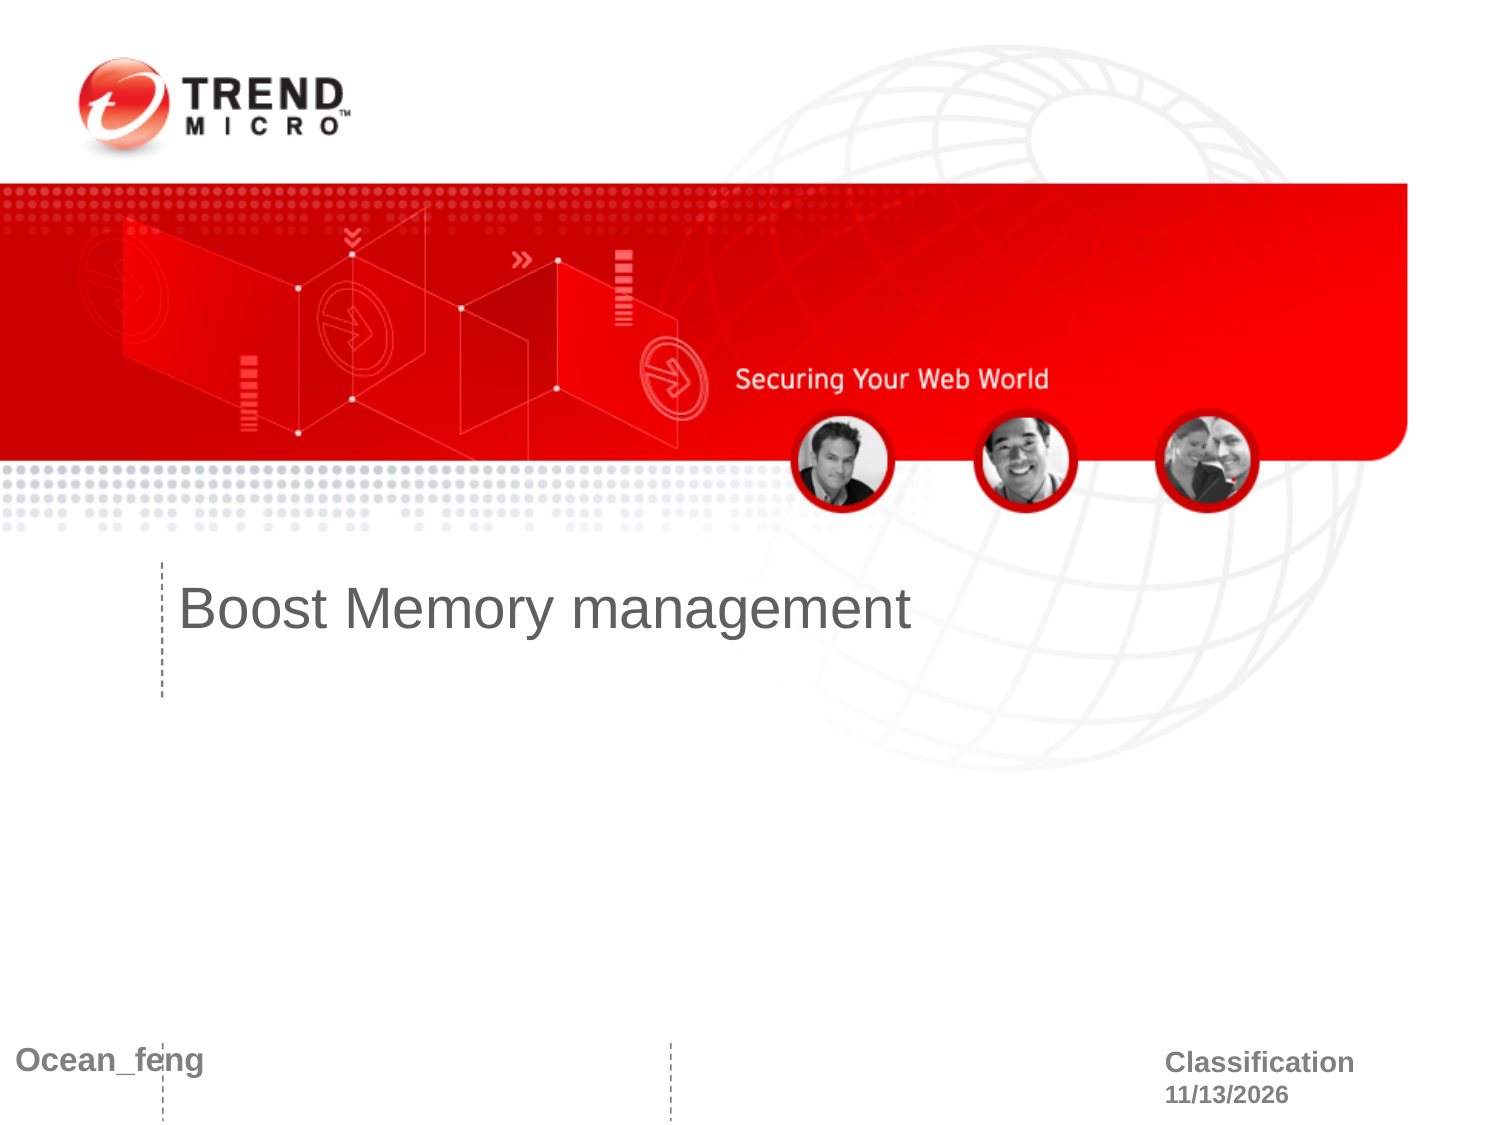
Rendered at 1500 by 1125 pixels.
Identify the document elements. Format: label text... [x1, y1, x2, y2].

title Boost Memory management [163, 562, 1440, 671]
picture [0, 0, 1500, 1125]
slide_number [1149, 1035, 1500, 1115]
footer Ocean_feng [0, 1030, 476, 1109]
